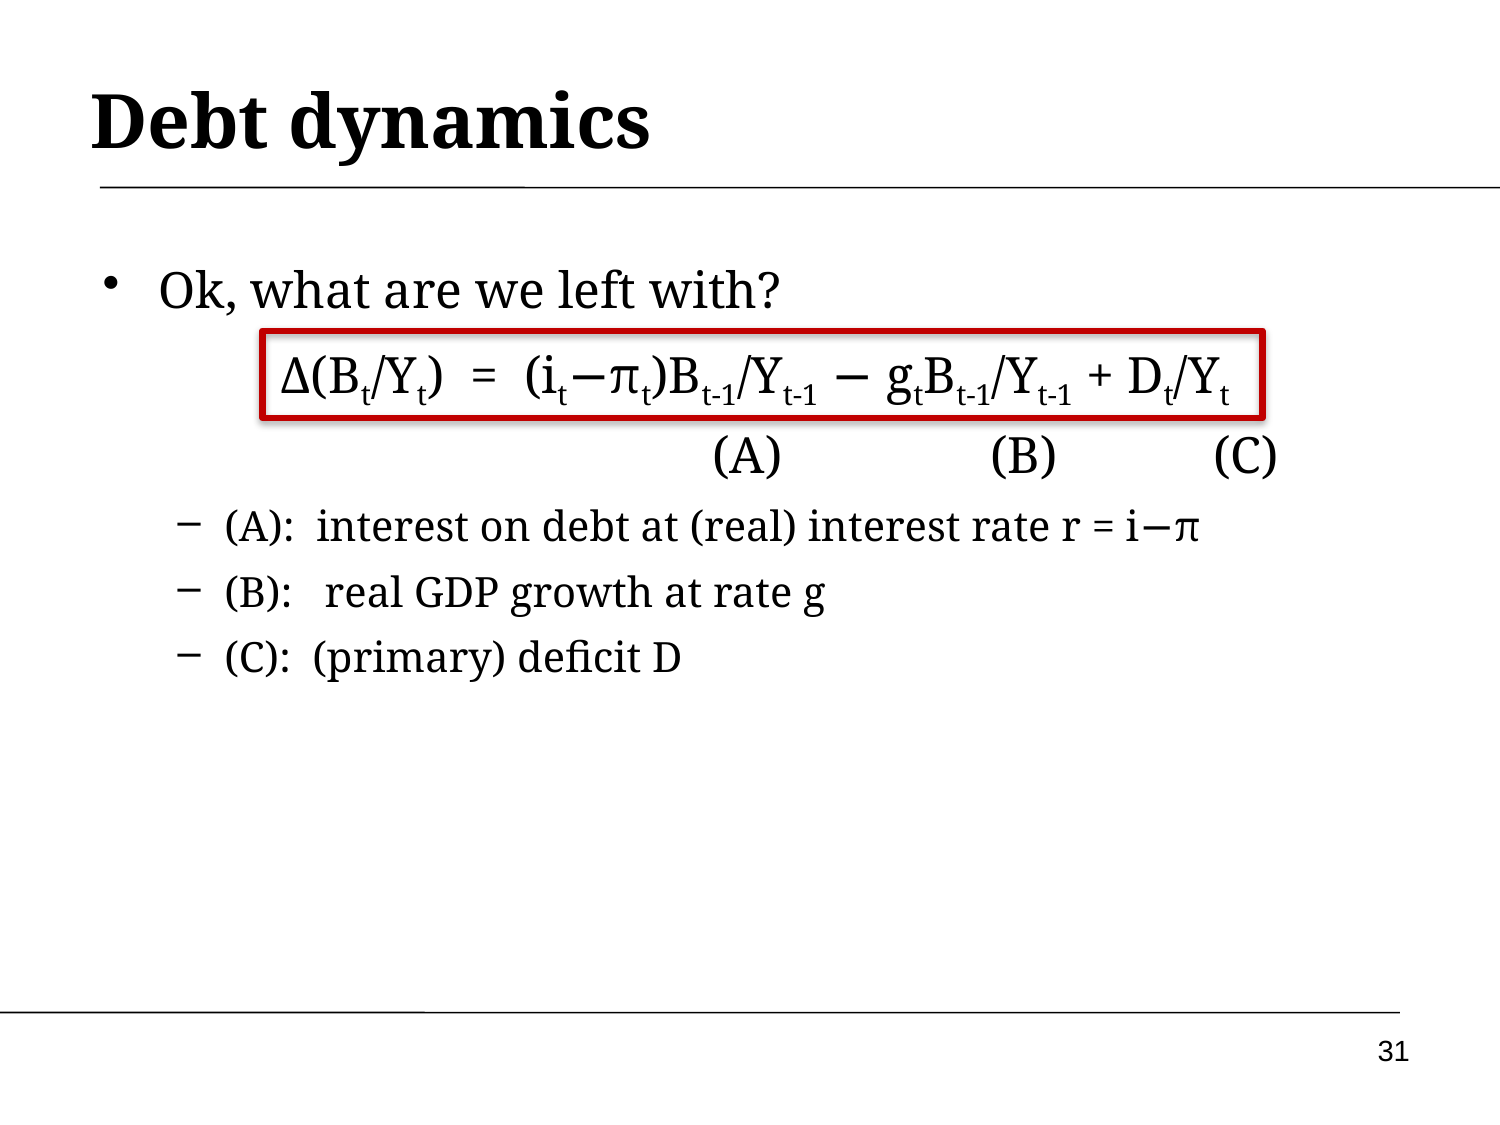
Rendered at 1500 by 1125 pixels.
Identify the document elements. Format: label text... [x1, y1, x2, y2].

title Debt dynamics [74, 49, 1426, 188]
list Ok, what are we left with? Δ(Bt/Yt) = (it−πt)Bt-1/Yt-1 − gtBt-1/Yt-1 + Dt/Yt (A) (B) (C) (A): interest on debt at (real) interest rate r = i−π (B): real GDP growth at rate g (C): (primary) deficit D [87, 257, 1438, 888]
slide_number 31 [1074, 1024, 1426, 1103]
text_box [262, 330, 1263, 419]
